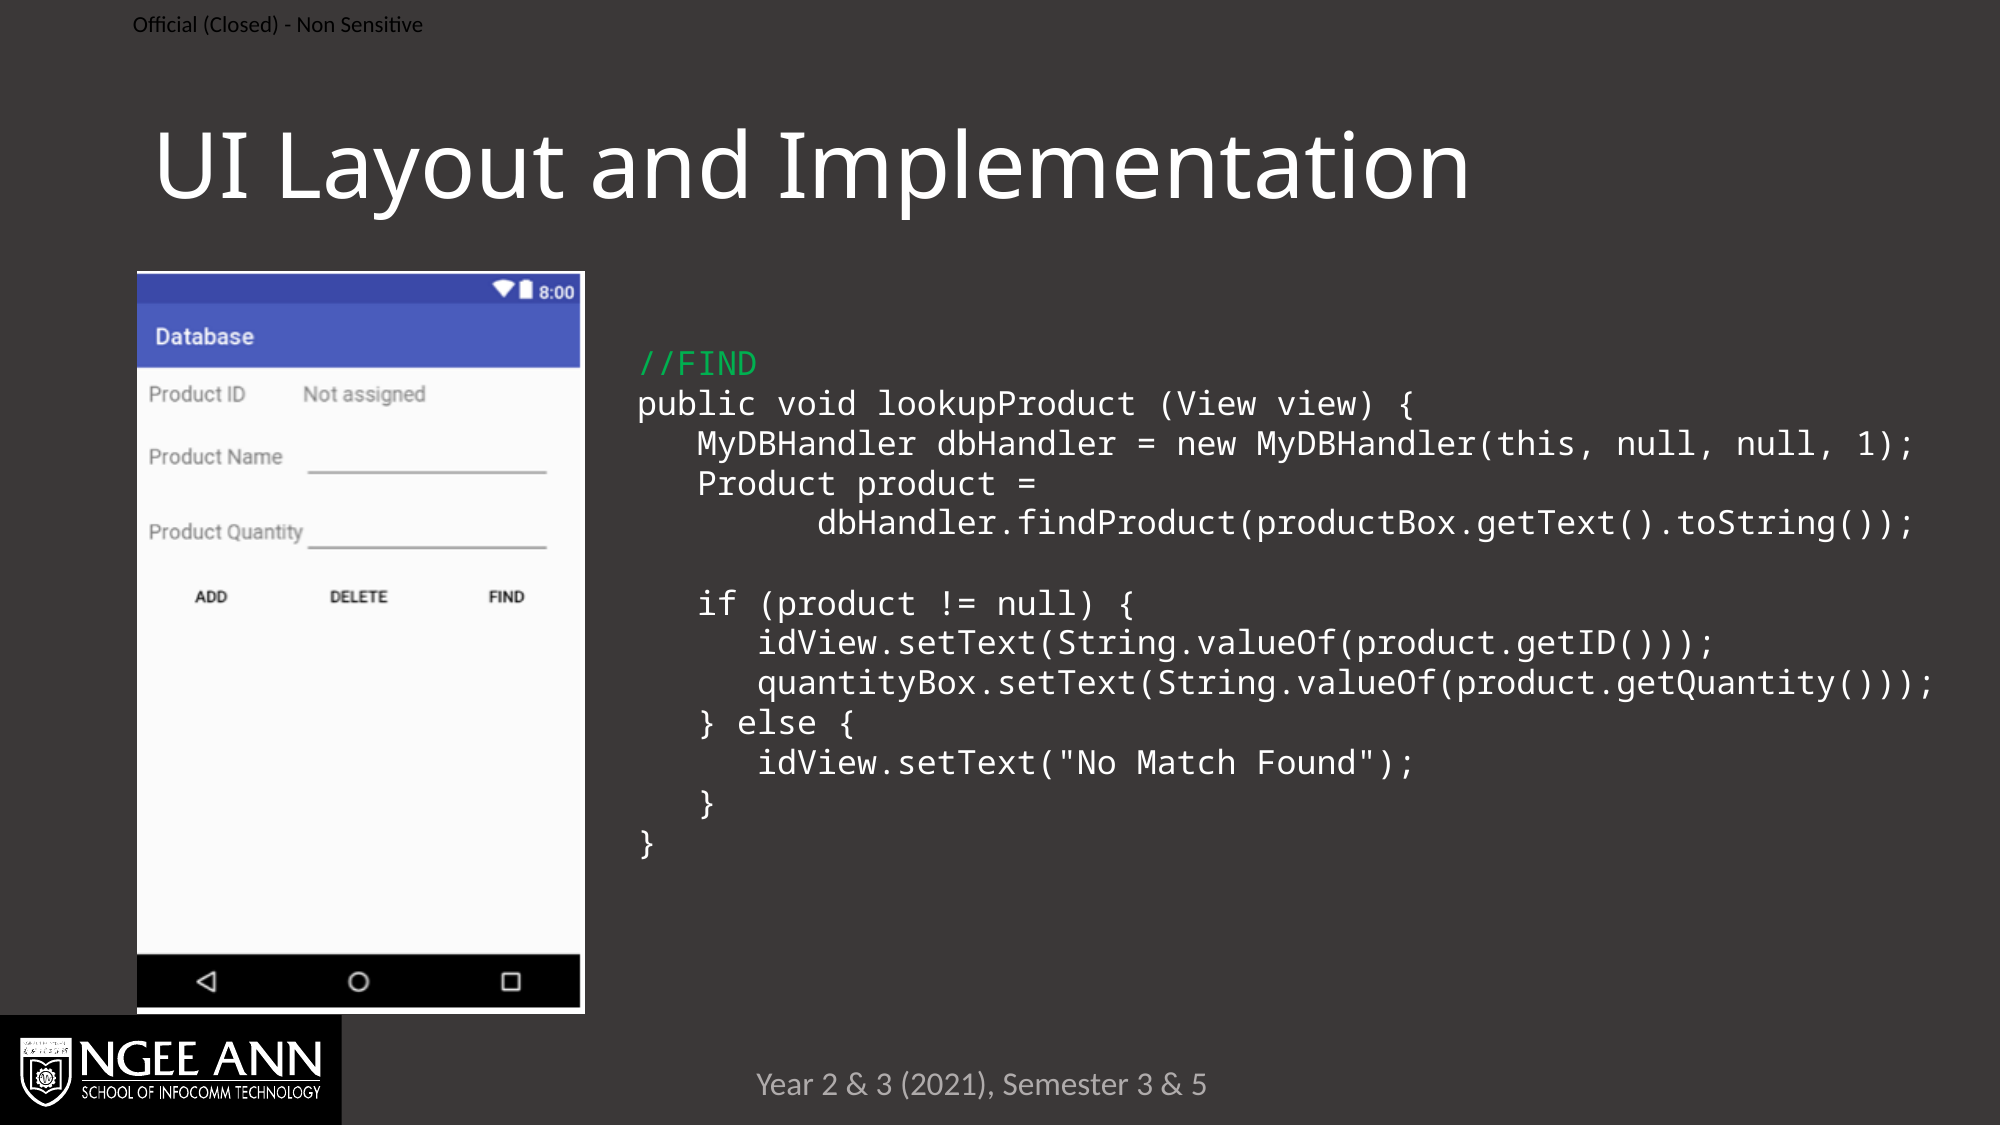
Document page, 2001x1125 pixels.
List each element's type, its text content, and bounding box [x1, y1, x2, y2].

title UI Layout and Implementation [137, 59, 1863, 278]
picture [137, 271, 585, 1014]
text_box //FIND public void lookupProduct (View view) { MyDBHandler dbHandler = new MyDBHandler(this, null, null, 1); Product product = dbHandler.findProduct(productBox.getText().toString()); if (product != null) { idView.setText(String.valueOf(product.getID())); quantityBox.setText(String.valueOf(product.getQuantity())); } else { idView.setText("No Match Found"); } } [622, 334, 2000, 869]
